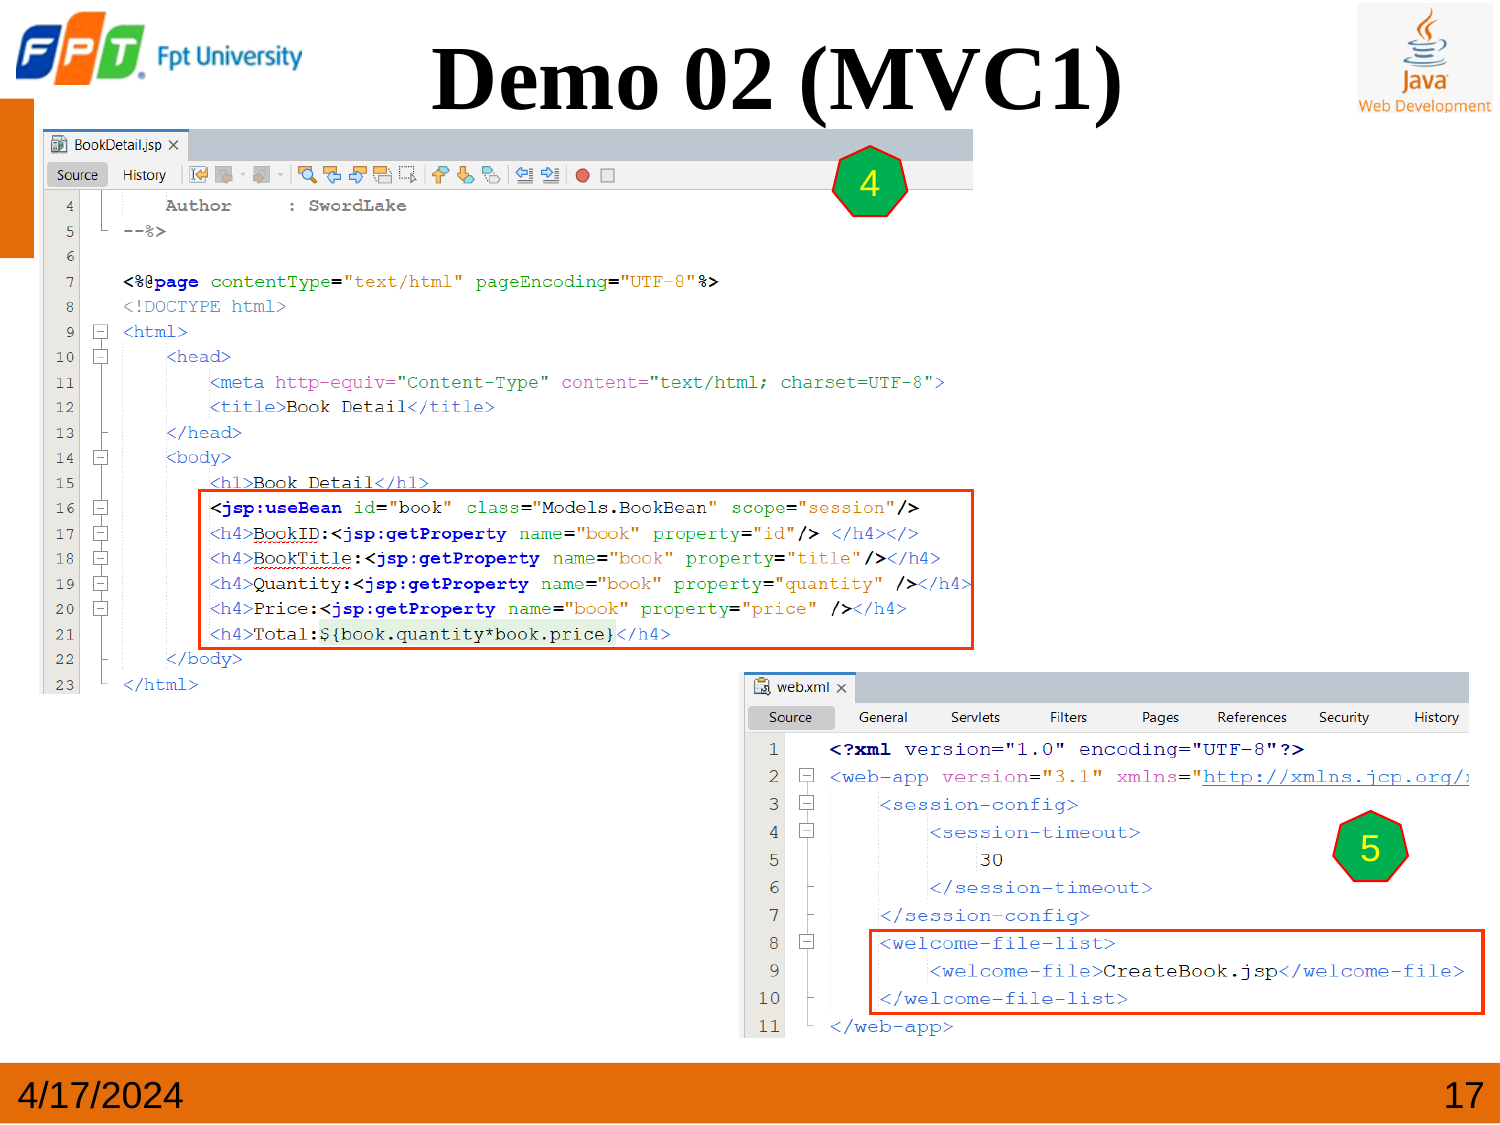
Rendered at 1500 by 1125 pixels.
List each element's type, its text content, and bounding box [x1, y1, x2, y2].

slide_number ‹#› [1050, 1063, 1500, 1124]
picture [1357, 3, 1493, 113]
text_box Demo 02 (MVC1) [246, 0, 1334, 147]
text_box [739, 672, 1484, 1038]
picture [16, 11, 246, 85]
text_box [39, 129, 974, 694]
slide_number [2, 1063, 231, 1123]
